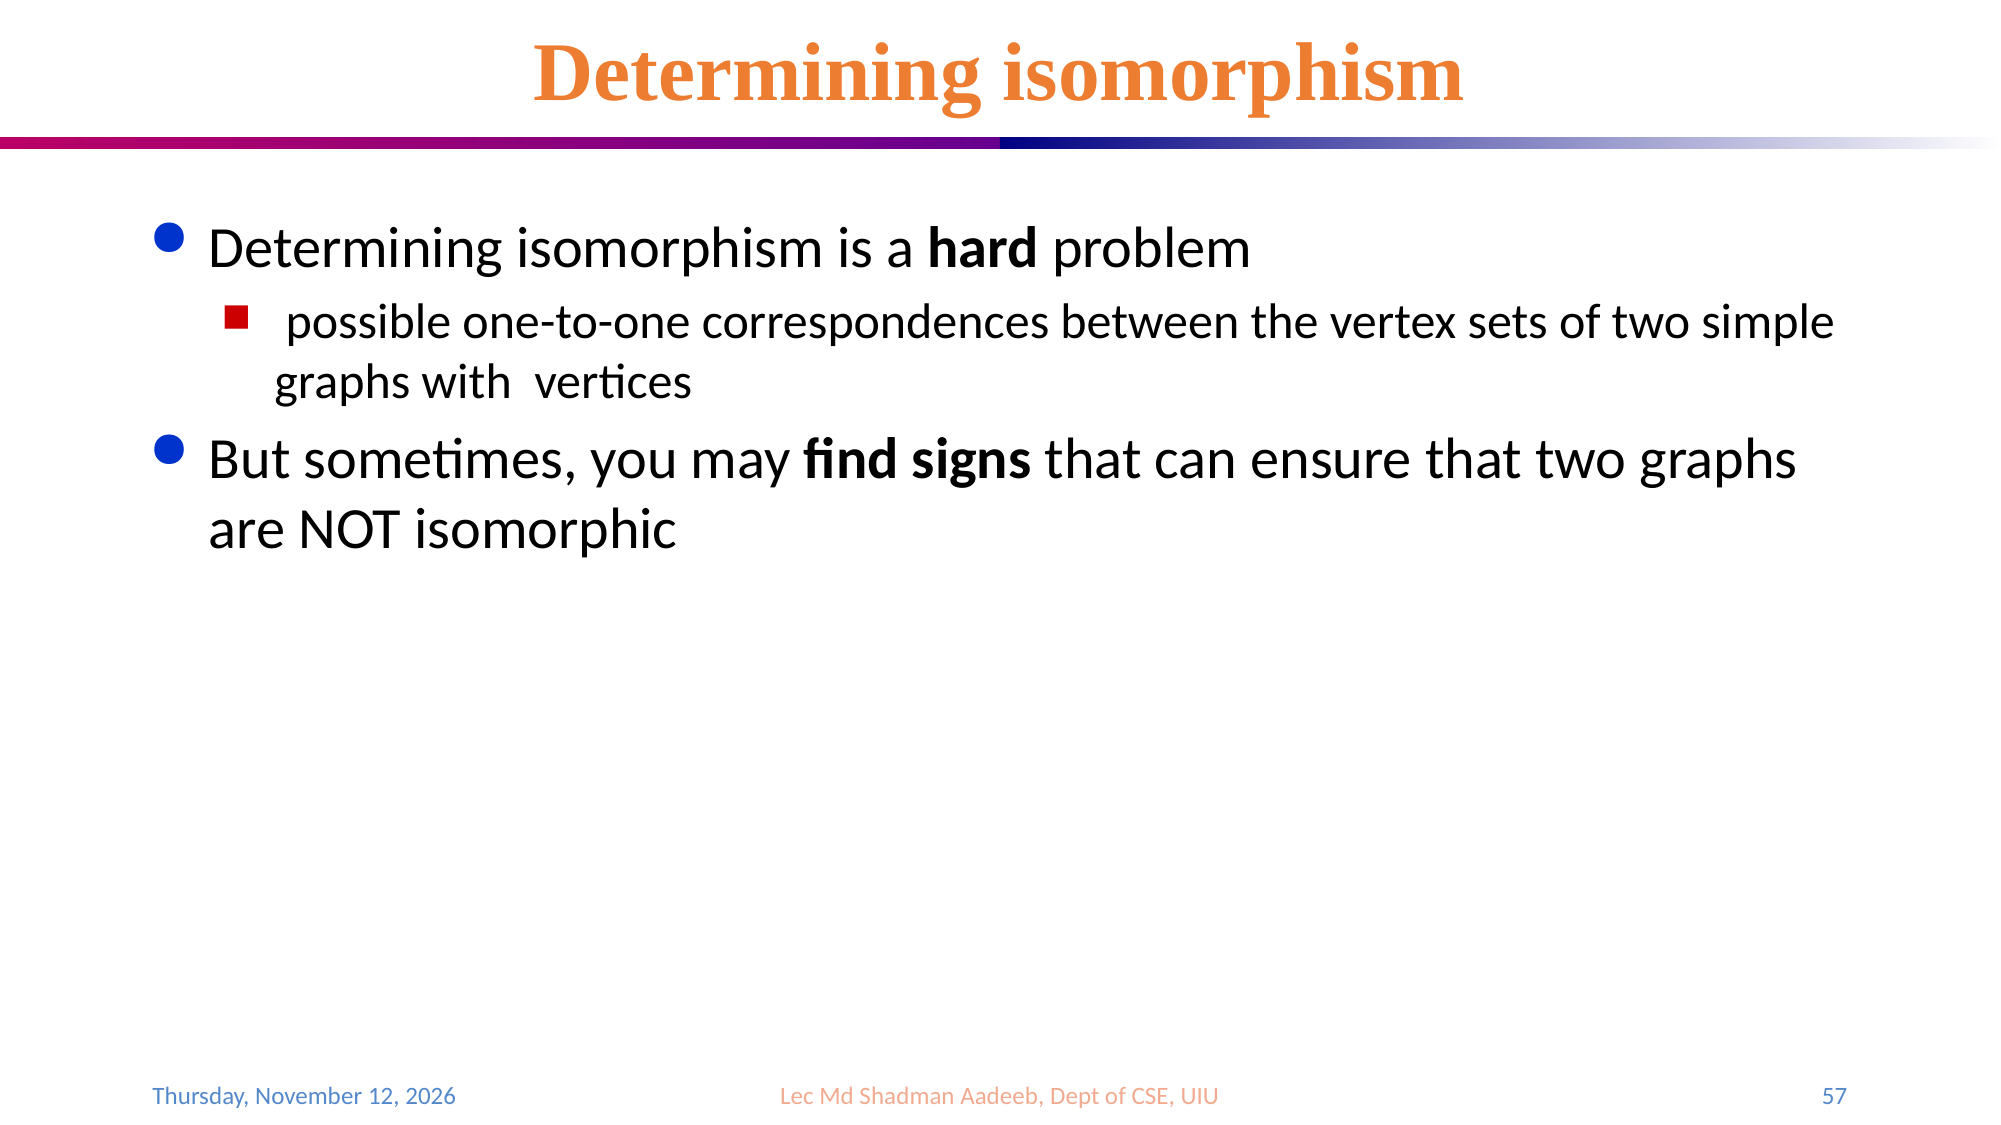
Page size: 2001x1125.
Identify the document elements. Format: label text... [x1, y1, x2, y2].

footer Lec Md Shadman Aadeeb, Dept of CSE, UIU [662, 1065, 1338, 1125]
slide_number 57 [1412, 1065, 1863, 1125]
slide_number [137, 1065, 588, 1125]
title Determining isomorphism [137, 24, 1863, 124]
